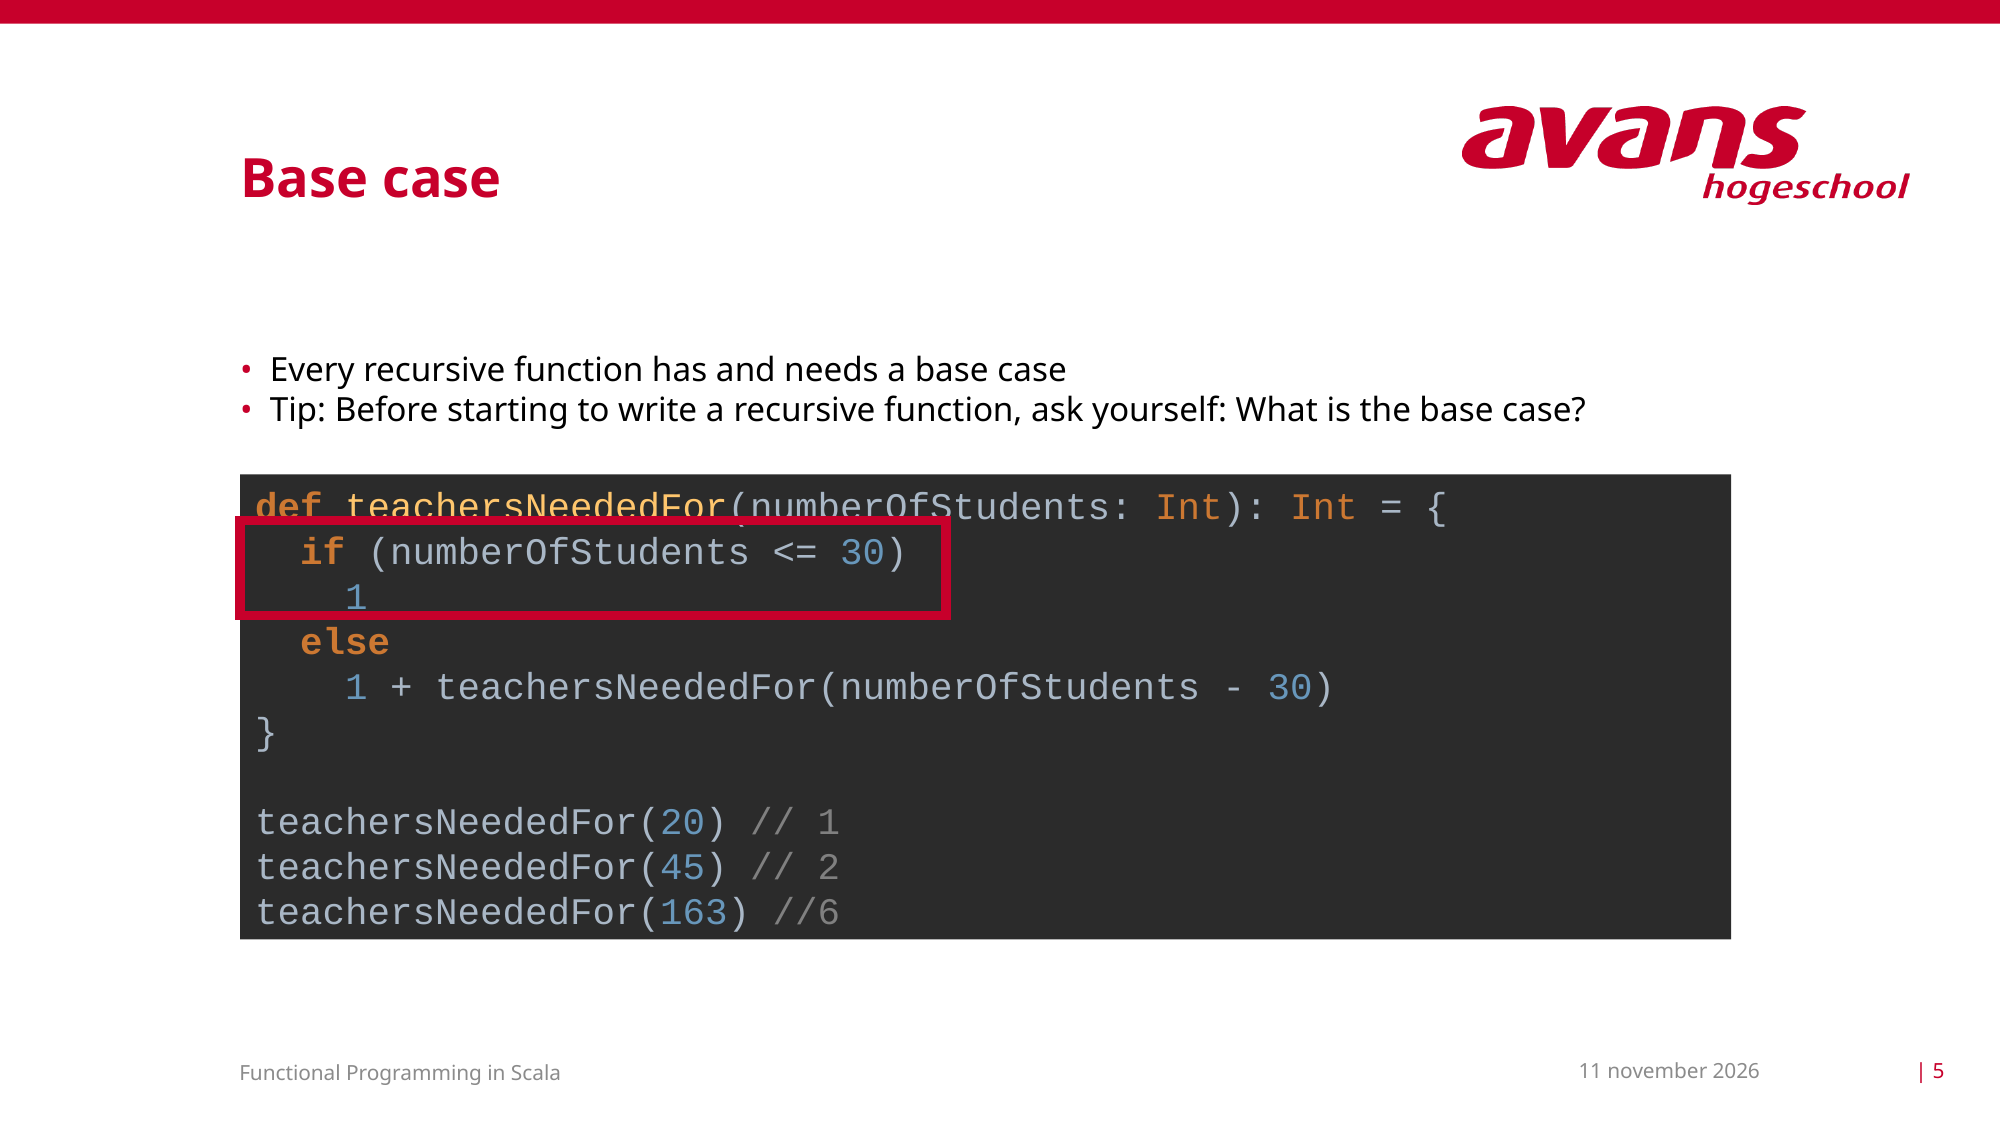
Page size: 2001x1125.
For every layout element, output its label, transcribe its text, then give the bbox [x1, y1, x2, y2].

title Base case [240, 150, 1359, 209]
picture [1462, 106, 1910, 205]
slide_number | 5 [1810, 1054, 1945, 1090]
list Every recursive function has and needs a base case Tip: Before starting to write a recursive function, ask yourself: What is the base case? [240, 348, 1760, 985]
text_box [239, 519, 947, 616]
slide_number 22 maart 2021 [1309, 1054, 1760, 1090]
